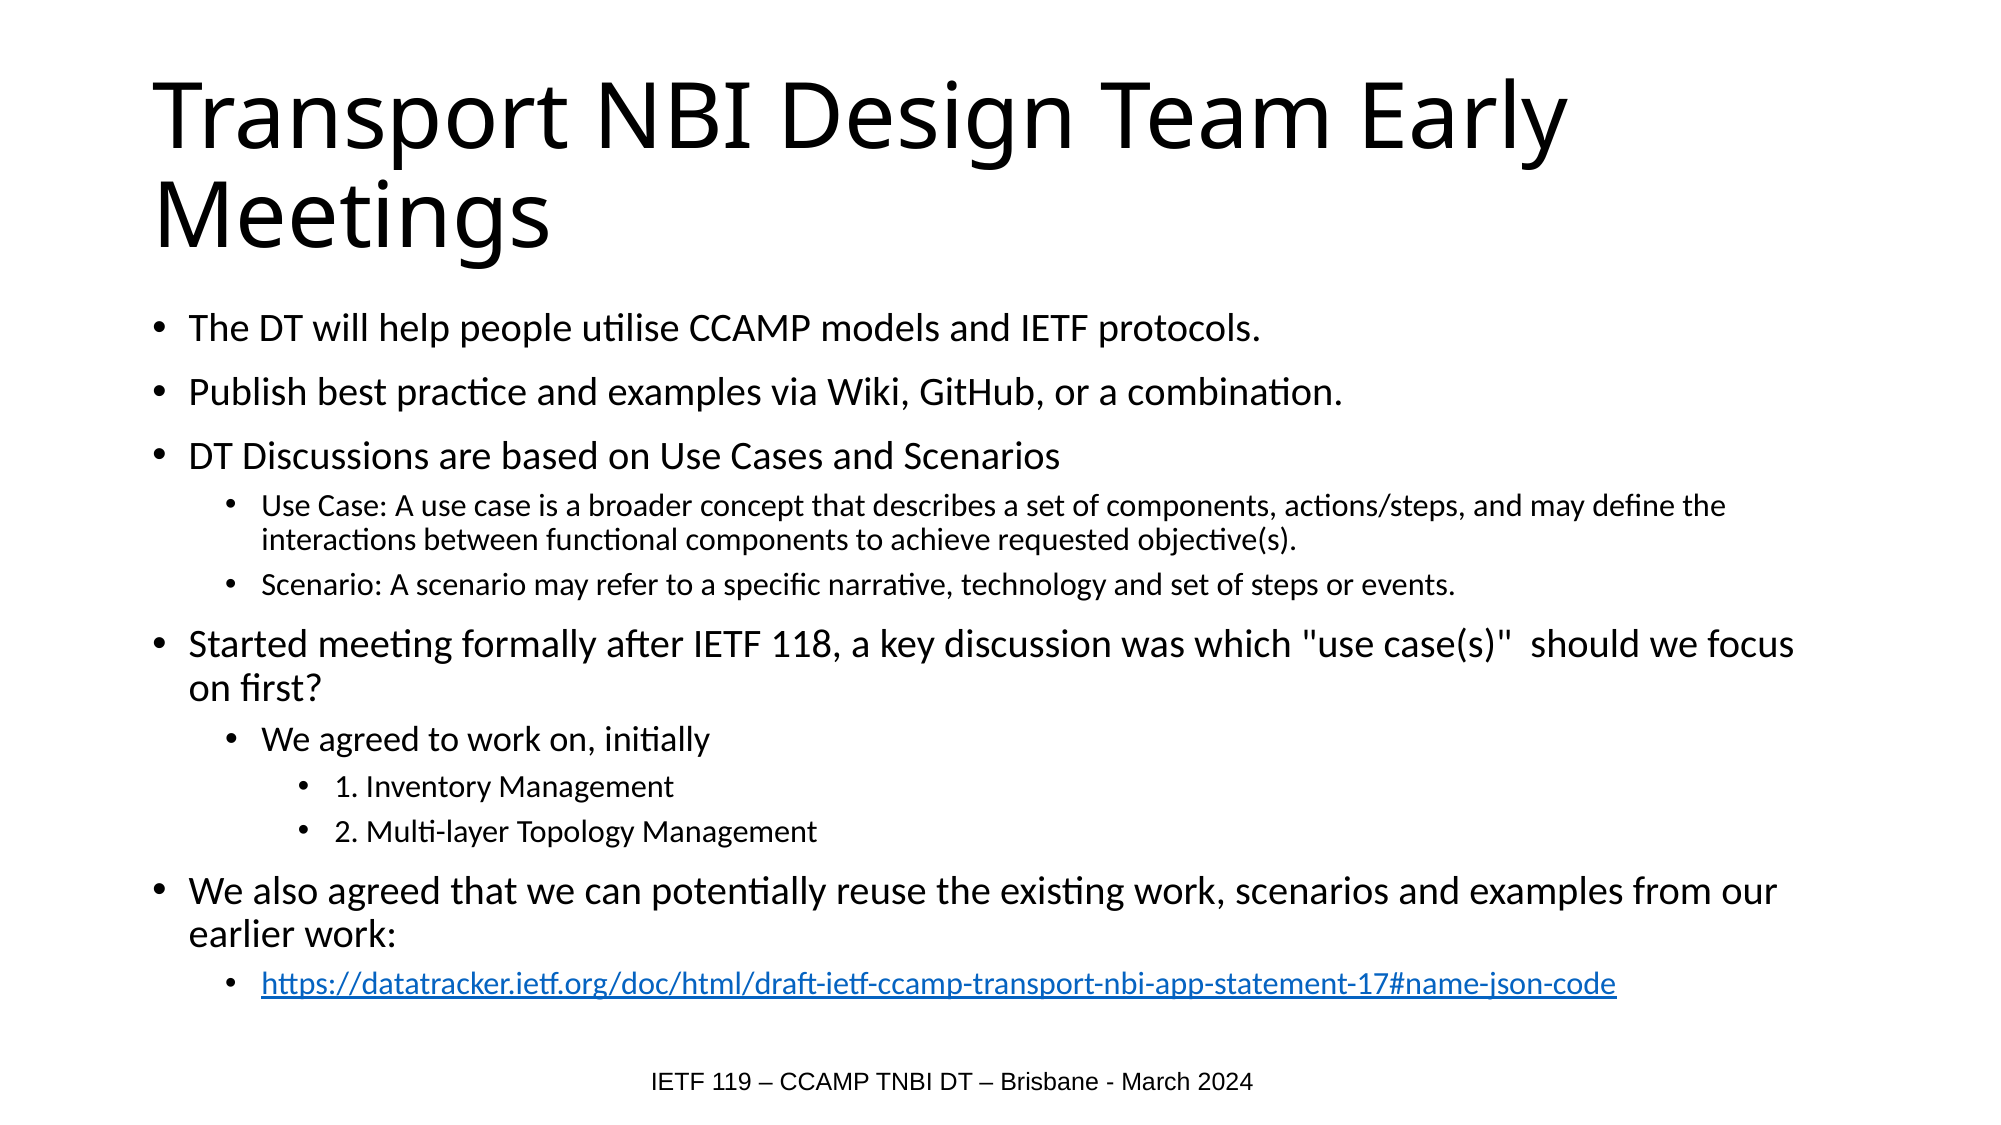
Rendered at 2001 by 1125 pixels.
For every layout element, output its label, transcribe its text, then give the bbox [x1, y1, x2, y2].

title Transport NBI Design Team Early Meetings [137, 59, 1863, 278]
footer IETF 119 – CCAMP TNBI DT – Brisbane - March 2024 [625, 1057, 1280, 1104]
list The DT will help people utilise CCAMP models and IETF protocols. Publish best practice and examples via Wiki, GitHub, or a combination. DT Discussions are based on Use Cases and Scenarios Use Case: A use case is a broader concept that describes a set of components, actions/steps, and may define the interactions between functional components to achieve requested objective(s). Scenario: A scenario may refer to a specific narrative, technology and set of steps or events. Started meeting formally after IETF 118, a key discussion was which "use case(s)" should we focus on first? We agreed to work on, initially 1. Inventory Management 2. Multi-layer Topology Management We also agreed that we can potentially reuse the existing work, scenarios and examples from our earlier work: https://datatracker.ietf.org/doc/html/draft-ietf-ccamp-transport-nbi-app-statement-17#name-json-code [137, 299, 1863, 1014]
